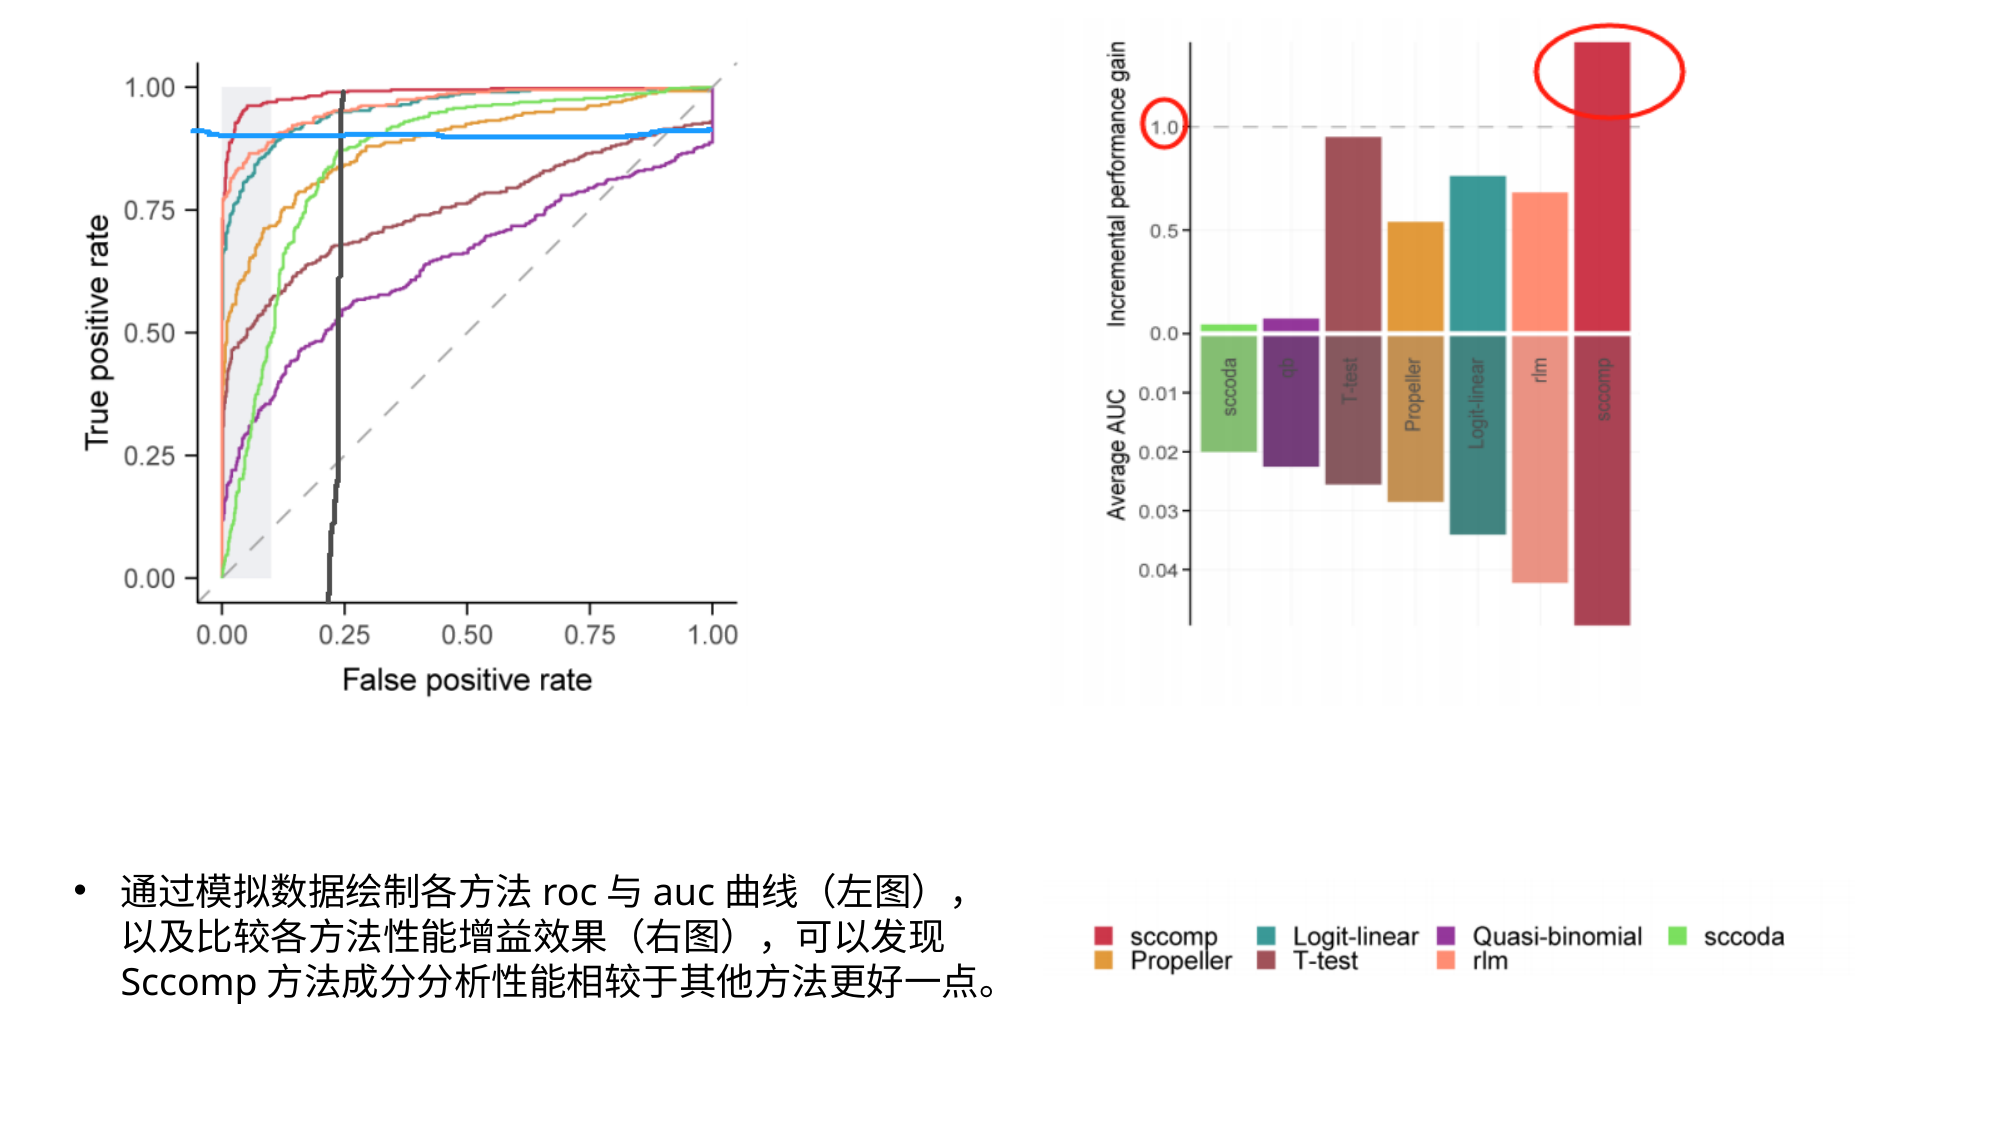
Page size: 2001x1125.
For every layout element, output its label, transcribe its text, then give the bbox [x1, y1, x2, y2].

text_box 通过模拟数据绘制各方法roc与auc曲线（左图），以及比较各方法性能增益效果（右图），可以发现Sccomp方法成分分析性能相较于其他方法更好一点。 [58, 860, 1000, 1010]
picture [58, 18, 898, 706]
picture [1043, 878, 1855, 993]
picture [1043, 18, 1887, 706]
